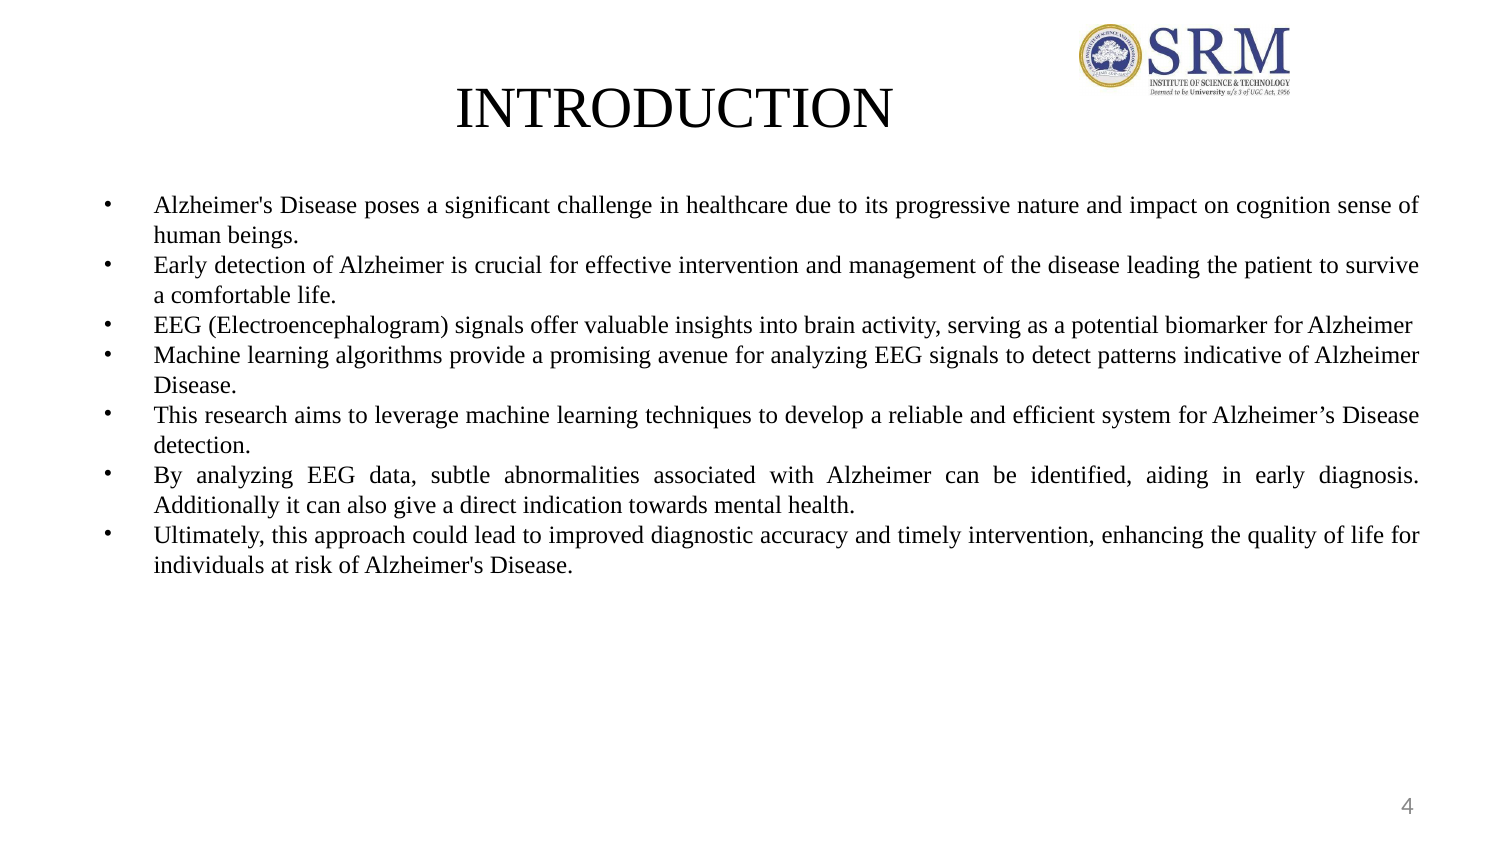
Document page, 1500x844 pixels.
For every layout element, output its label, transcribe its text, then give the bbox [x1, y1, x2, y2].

picture [1079, 24, 1290, 96]
title INTRODUCTION [0, 33, 1350, 175]
slide_number ‹#› [1074, 782, 1425, 827]
list Alzheimer's Disease poses a significant challenge in healthcare due to its progressive nature and impact on cognition sense of human beings. Early detection of Alzheimer is crucial for effective intervention and management of the disease leading the patient to survive a comfortable life. EEG (Electroencephalogram) signals offer valuable insights into brain activity, serving as a potential biomarker for Alzheimer Machine learning algorithms provide a promising avenue for analyzing EEG signals to detect patterns indicative of Alzheimer Disease. This research aims to leverage machine learning techniques to develop a reliable and efficient system for Alzheimer’s Disease detection. By analyzing EEG data, subtle abnormalities associated with Alzheimer can be identified, aiding in early diagnosis. Additionally it can also give a direct indication towards mental health. Ultimately, this approach could lead to improved diagnostic accuracy and timely intervention, enhancing the quality of life for individuals at risk of Alzheimer's Disease. [67, 183, 1433, 741]
